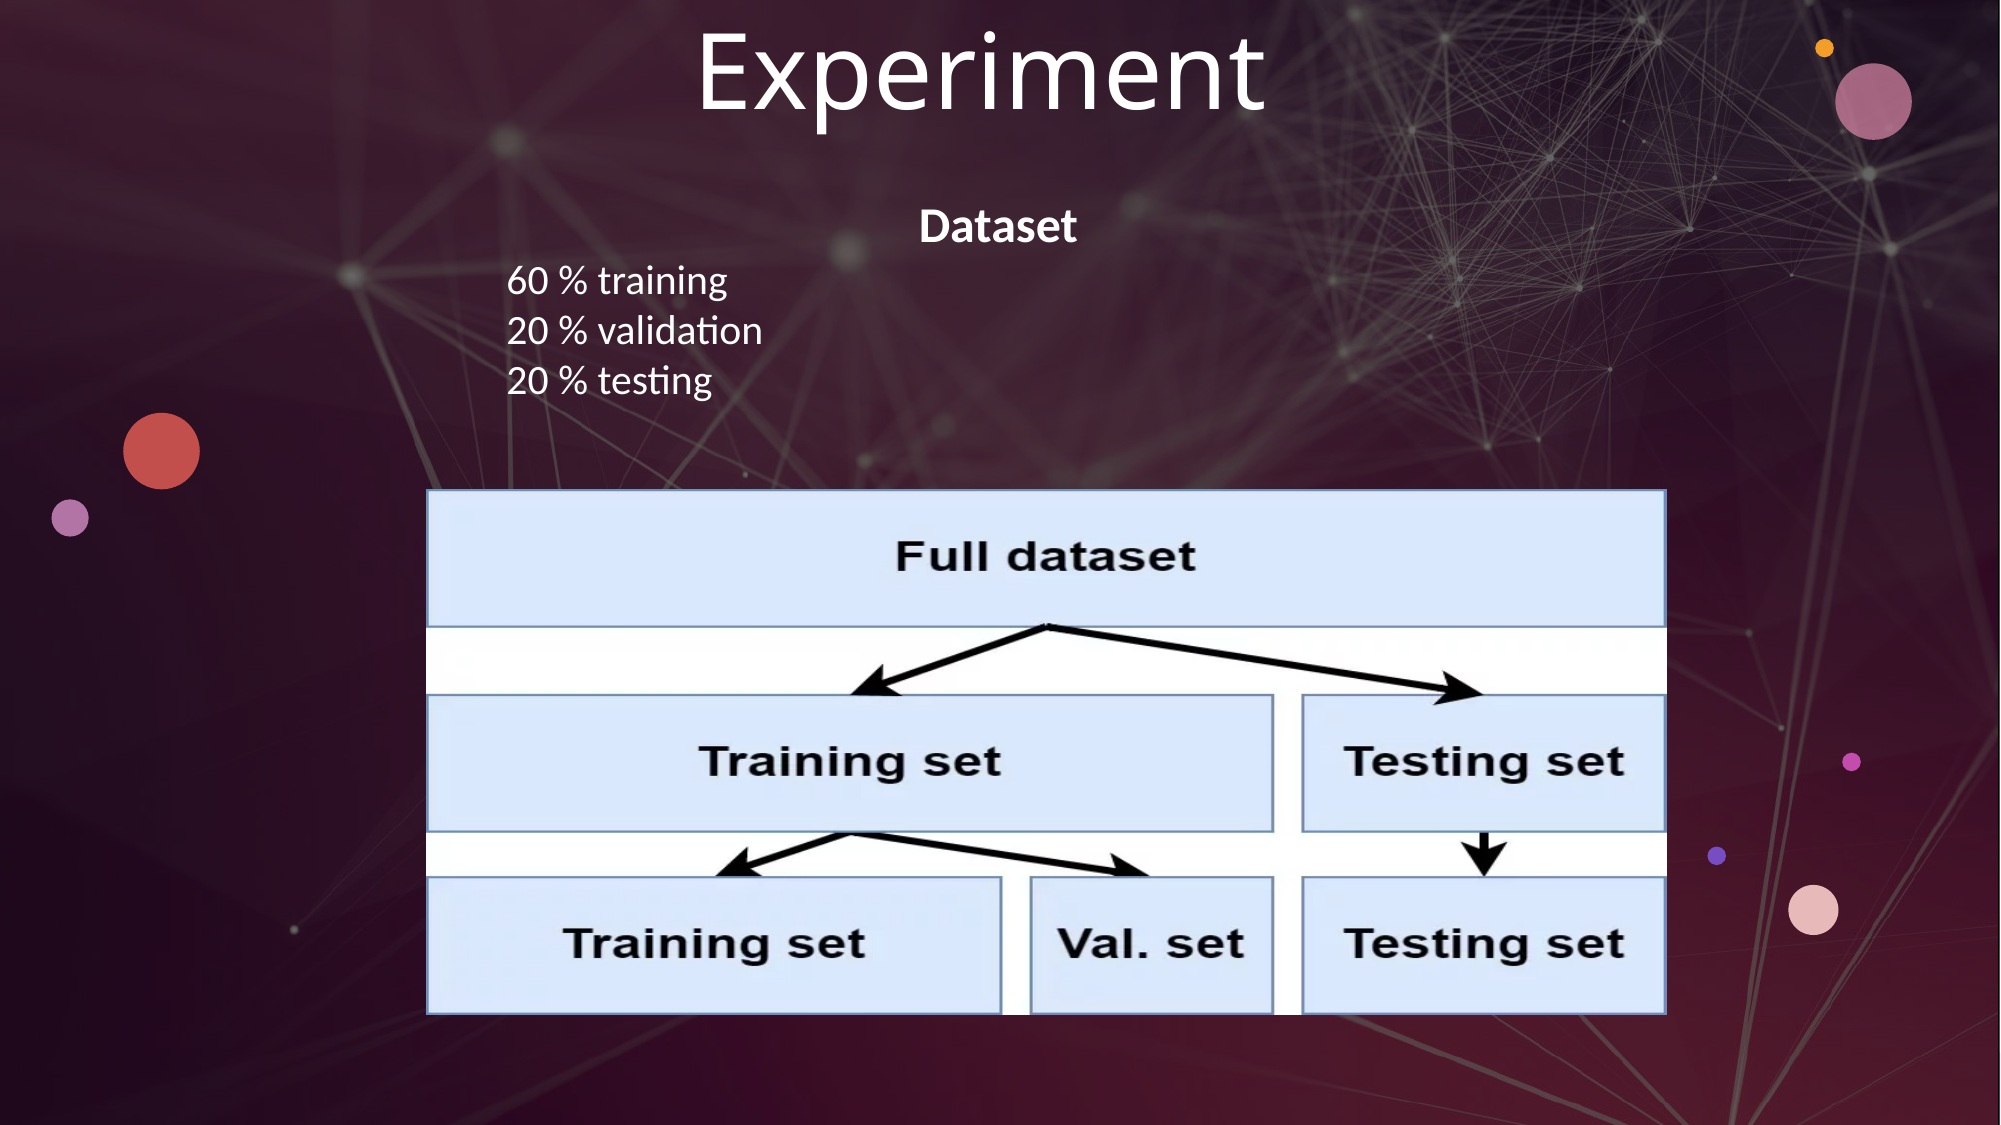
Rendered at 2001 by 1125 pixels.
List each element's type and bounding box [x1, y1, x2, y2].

picture [0, 0, 1998, 1125]
text_box [51, 38, 1912, 936]
